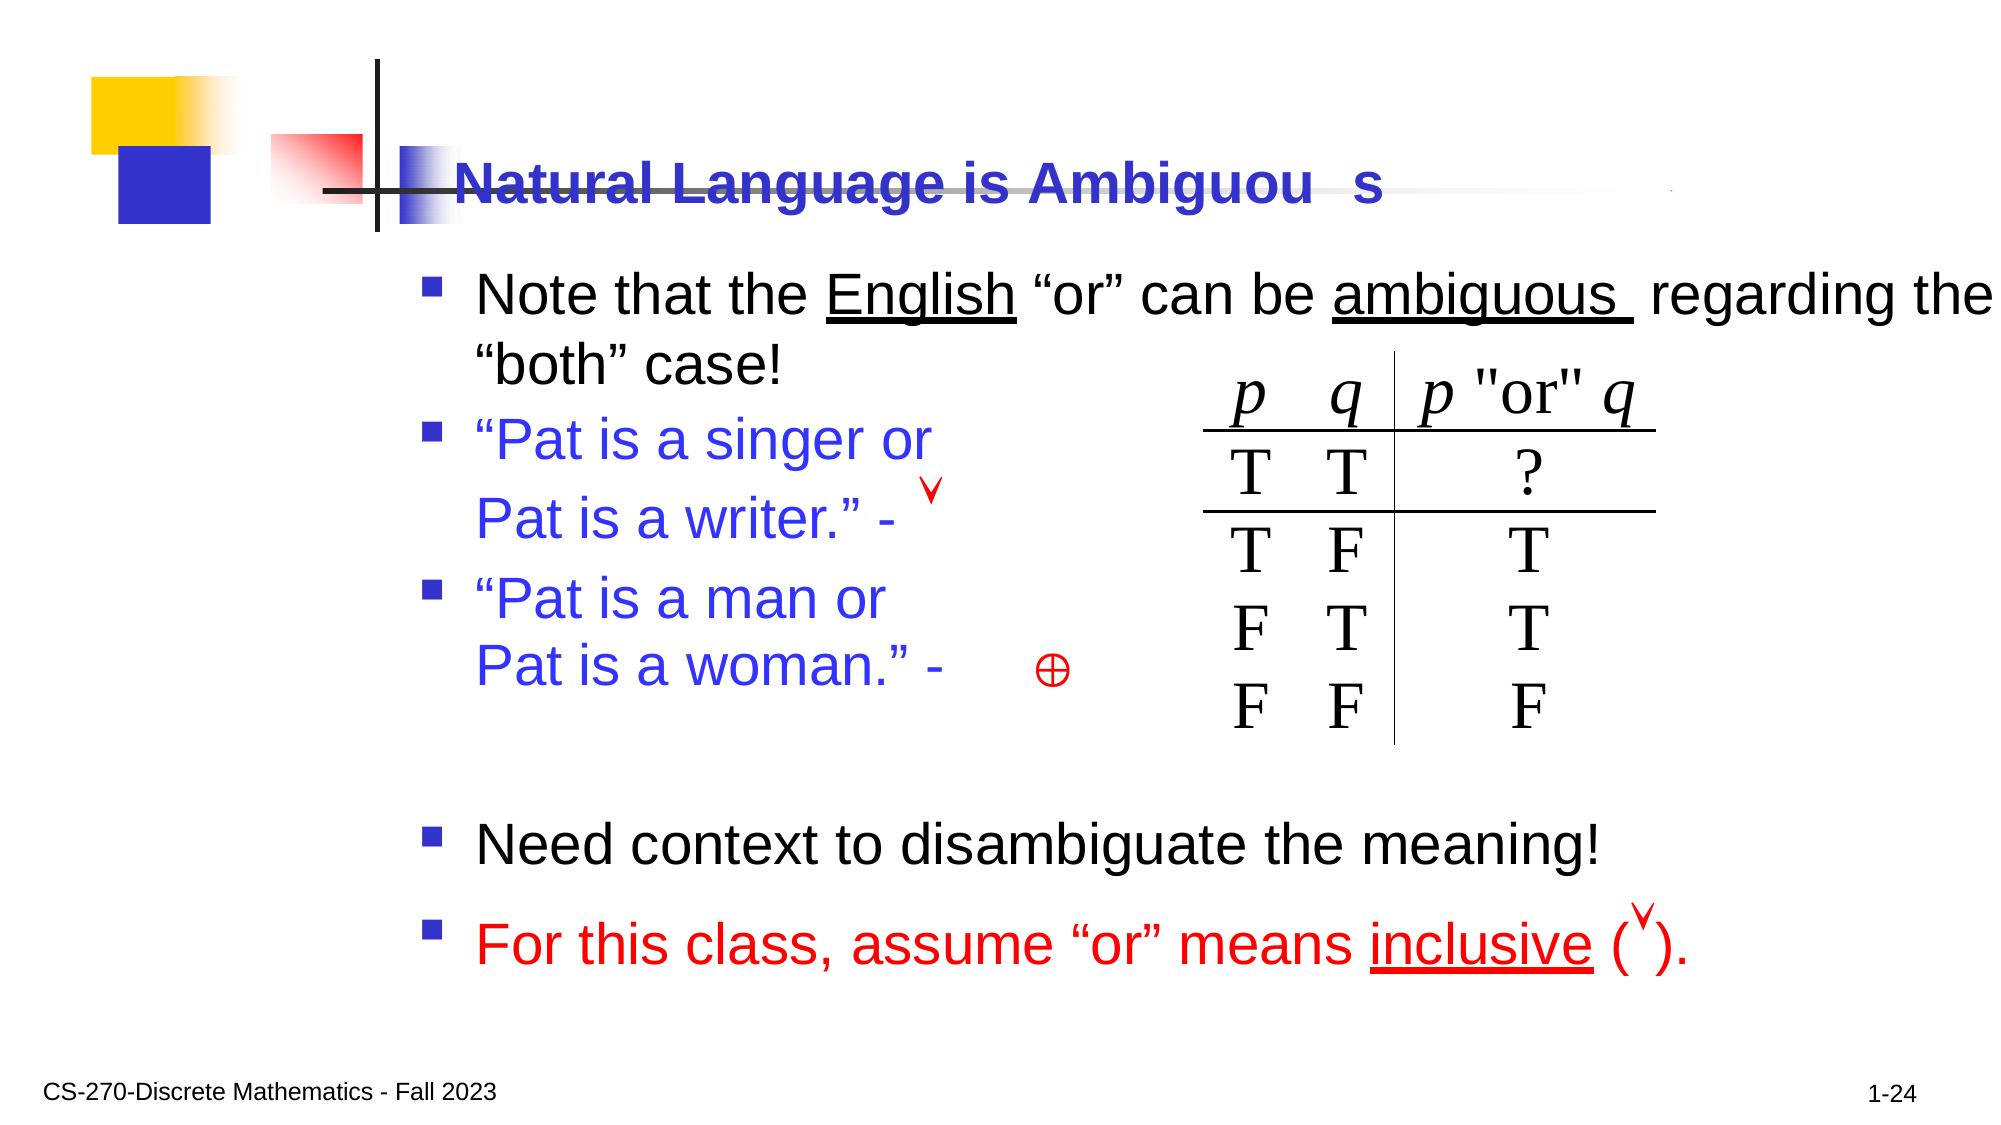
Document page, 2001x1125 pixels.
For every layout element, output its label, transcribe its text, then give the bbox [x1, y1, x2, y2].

list Note that the English “or” can be ambiguous regarding the “both” case! “Pat is a singer or Pat is a writer.” -  “Pat is a man or Pat is a woman.” -  Need context to disambiguate the meaning! For this class, assume “or” means inclusive (). [417, 253, 2000, 980]
title Natural Language is Ambiguou s [268, 78, 1732, 269]
picture [174, 76, 247, 155]
slide_number 1-24 [1865, 1077, 1941, 1125]
footer CS-270-Discrete Mathematics - Fall 2023 [40, 1076, 689, 1125]
